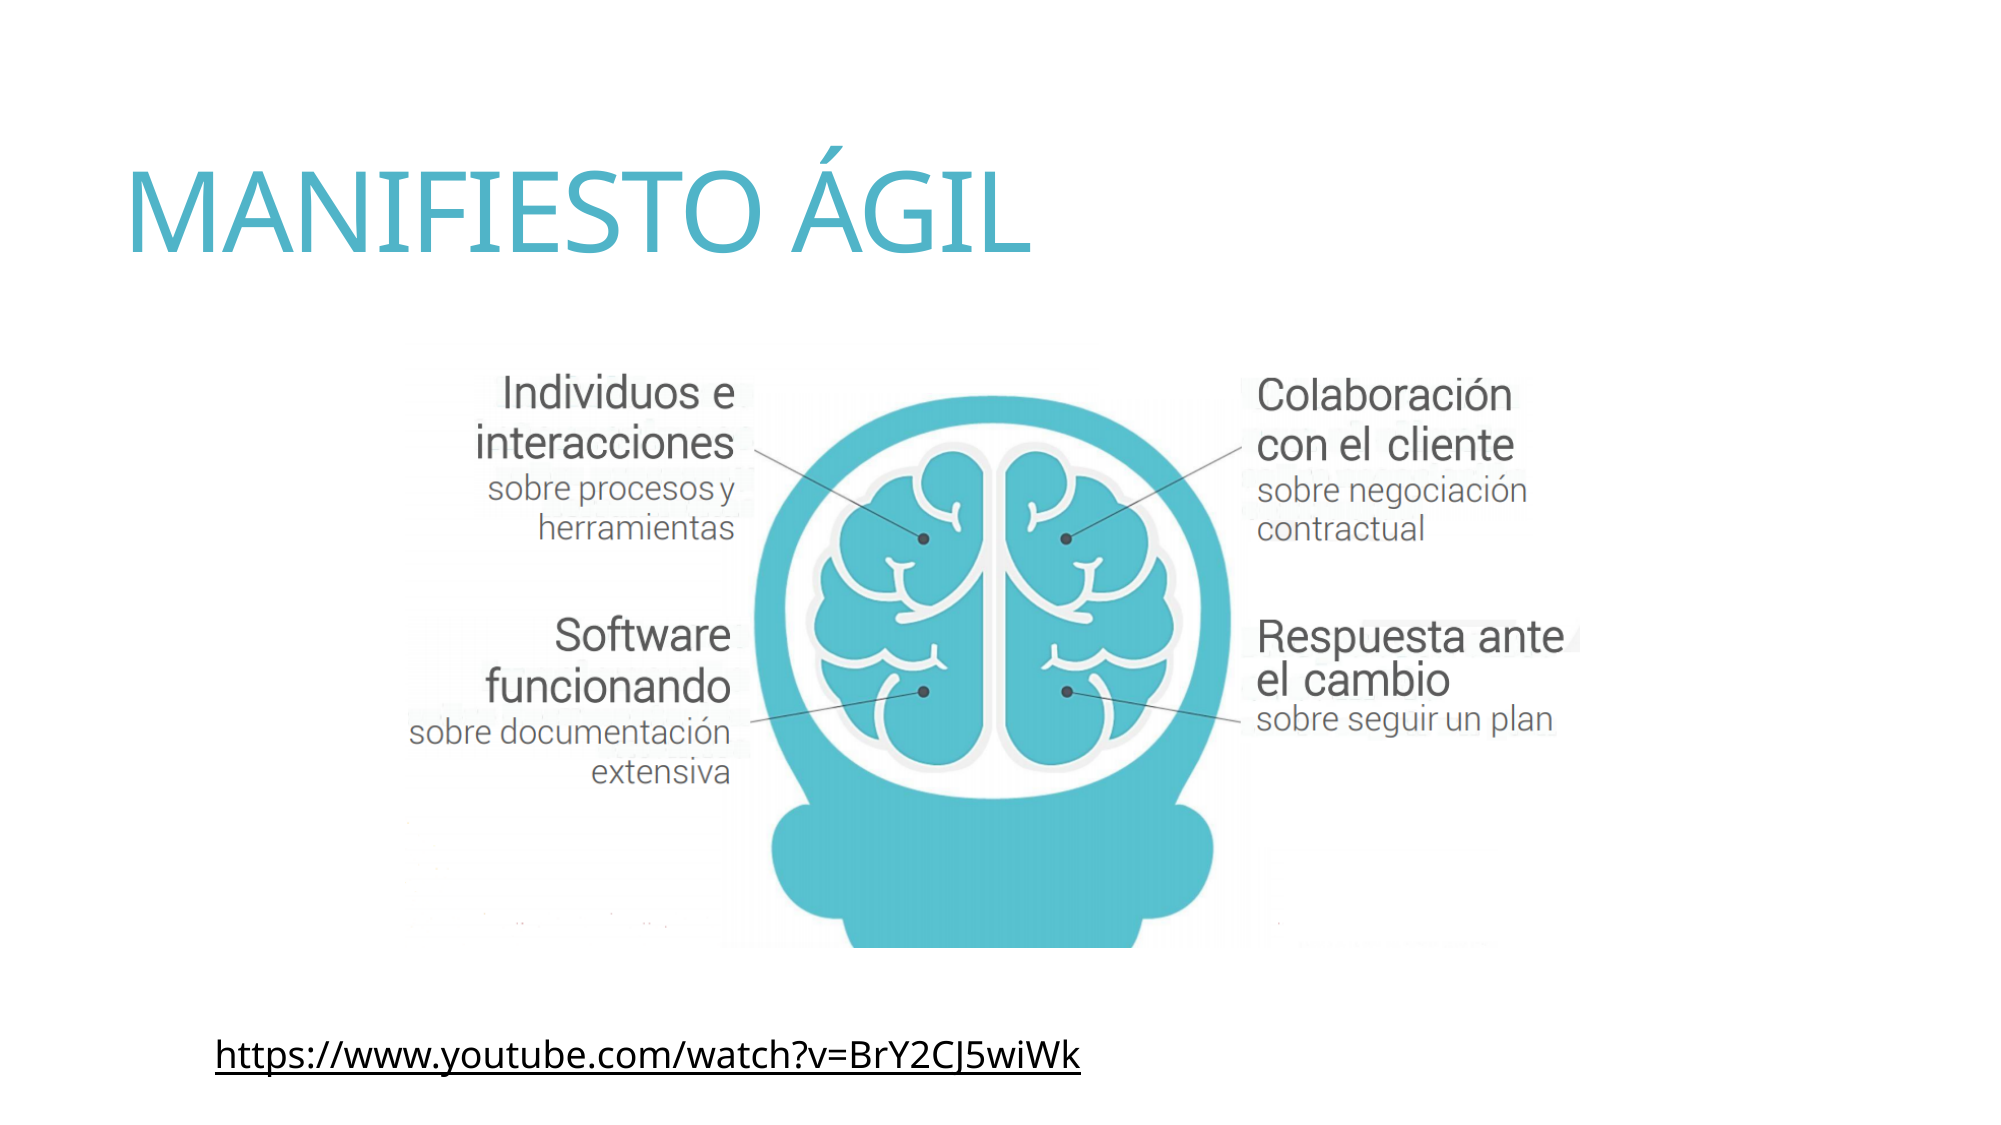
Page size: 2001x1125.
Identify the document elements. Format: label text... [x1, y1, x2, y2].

title MANIFIESTO ÁGIL [107, 81, 1875, 354]
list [405, 329, 1581, 949]
text_box https://www.youtube.com/watch?v=BrY2CJ5wiWk [199, 1023, 1107, 1090]
